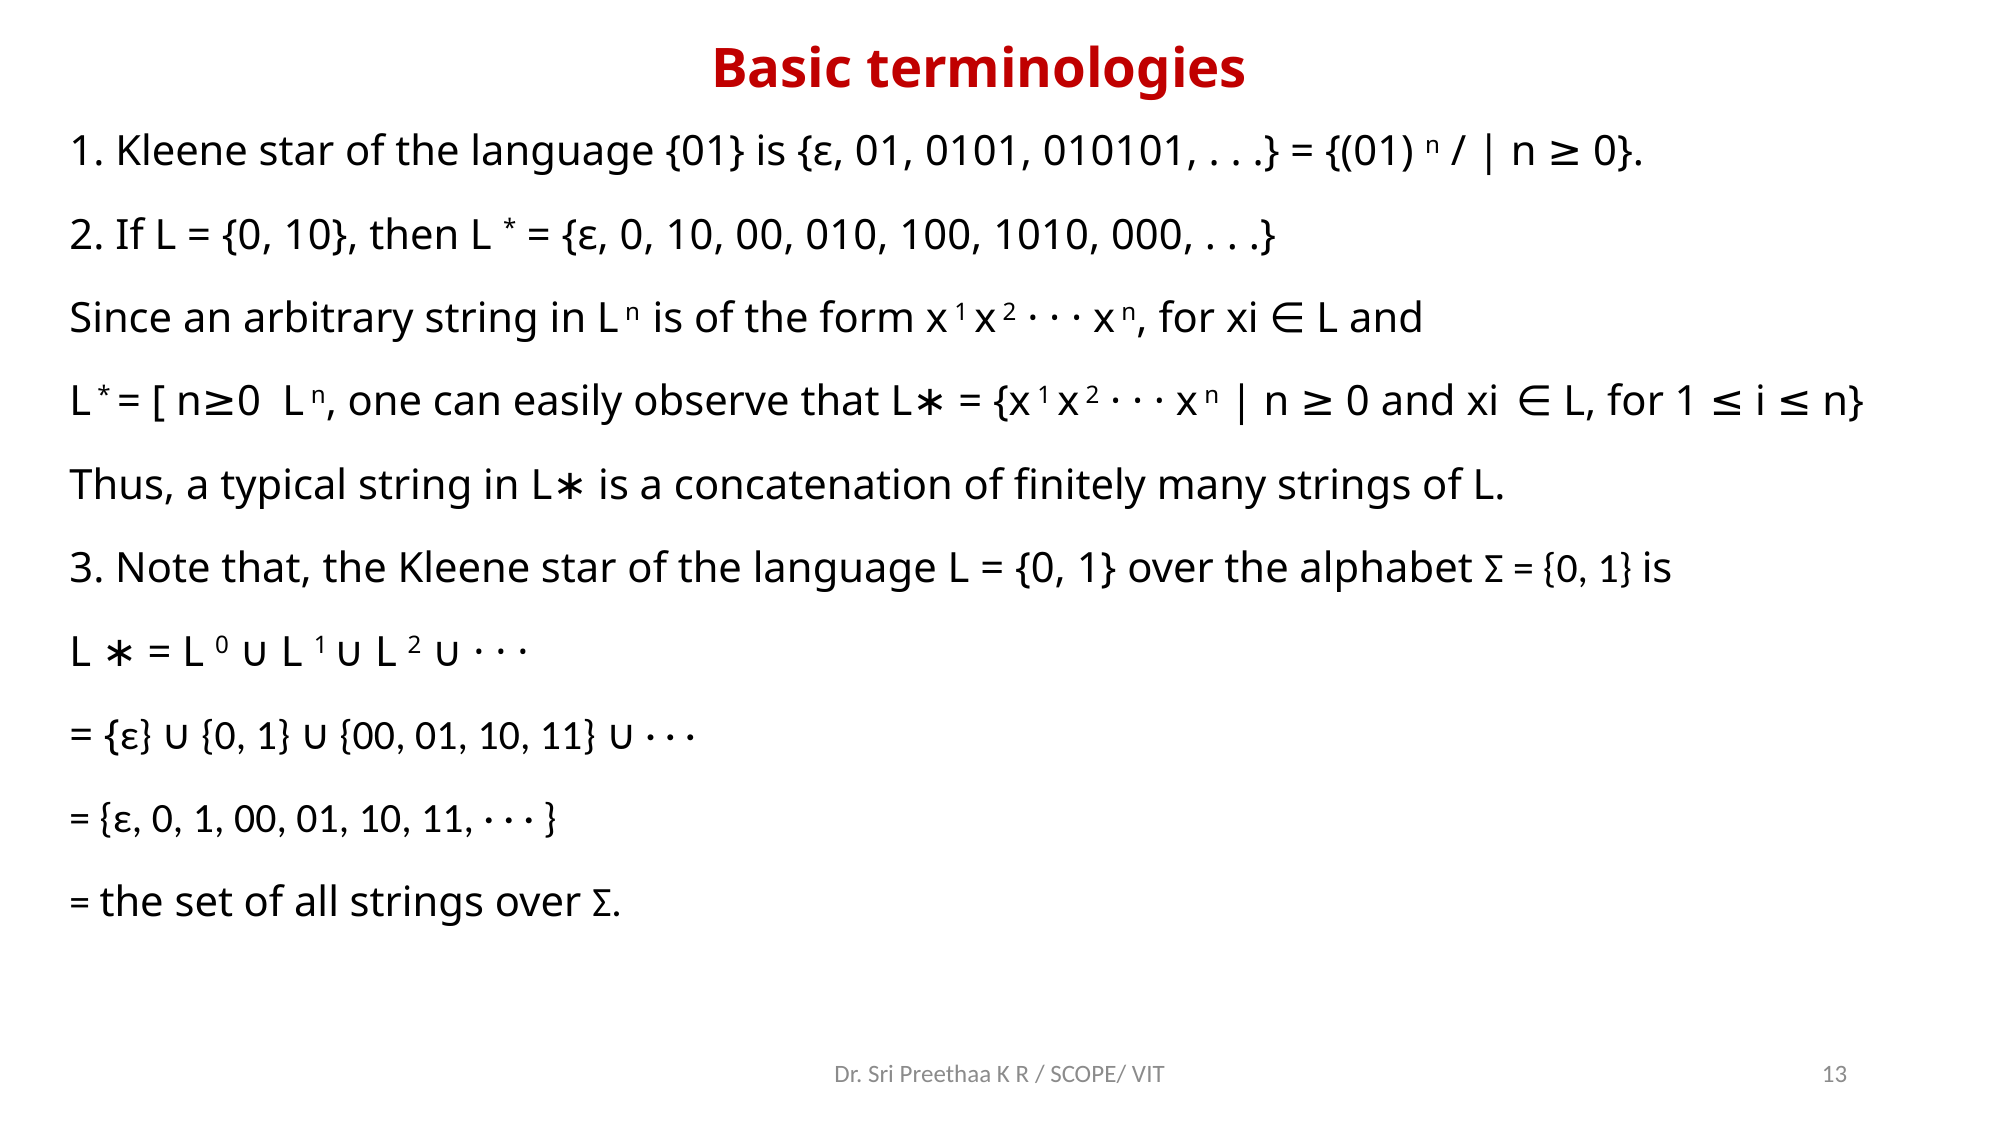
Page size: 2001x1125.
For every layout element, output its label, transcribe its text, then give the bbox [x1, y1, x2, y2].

footer Dr. Sri Preethaa K R / SCOPE/ VIT [662, 1042, 1338, 1103]
list 1. Kleene star of the language {01} is {ε, 01, 0101, 010101, . . .} = {(01) n / | n ≥ 0}. 2. If L = {0, 10}, then L * = {ε, 0, 10, 00, 010, 100, 1010, 000, . . .} Since an arbitrary string in L n is of the form x 1 x 2 · · · x n, for xi ∈ L and L * = [ n≥0 L n, one can easily observe that L∗ = {x 1 x 2 · · · x n | n ≥ 0 and xi ∈ L, for 1 ≤ i ≤ n} Thus, a typical string in L∗ is a concatenation of finitely many strings of L. 3. Note that, the Kleene star of the language L = {0, 1} over the alphabet Σ = {0, 1} is L ∗ = L 0 ∪ L 1 ∪ L 2 ∪ · · · = {ε} ∪ {0, 1} ∪ {00, 01, 10, 11} ∪ · · · = {ε, 0, 1, 00, 01, 10, 11, · · · } = the set of all strings over Σ. [54, 91, 1946, 1125]
title Basic terminologies [154, 33, 1805, 91]
slide_number 13 [1412, 1042, 1863, 1103]
